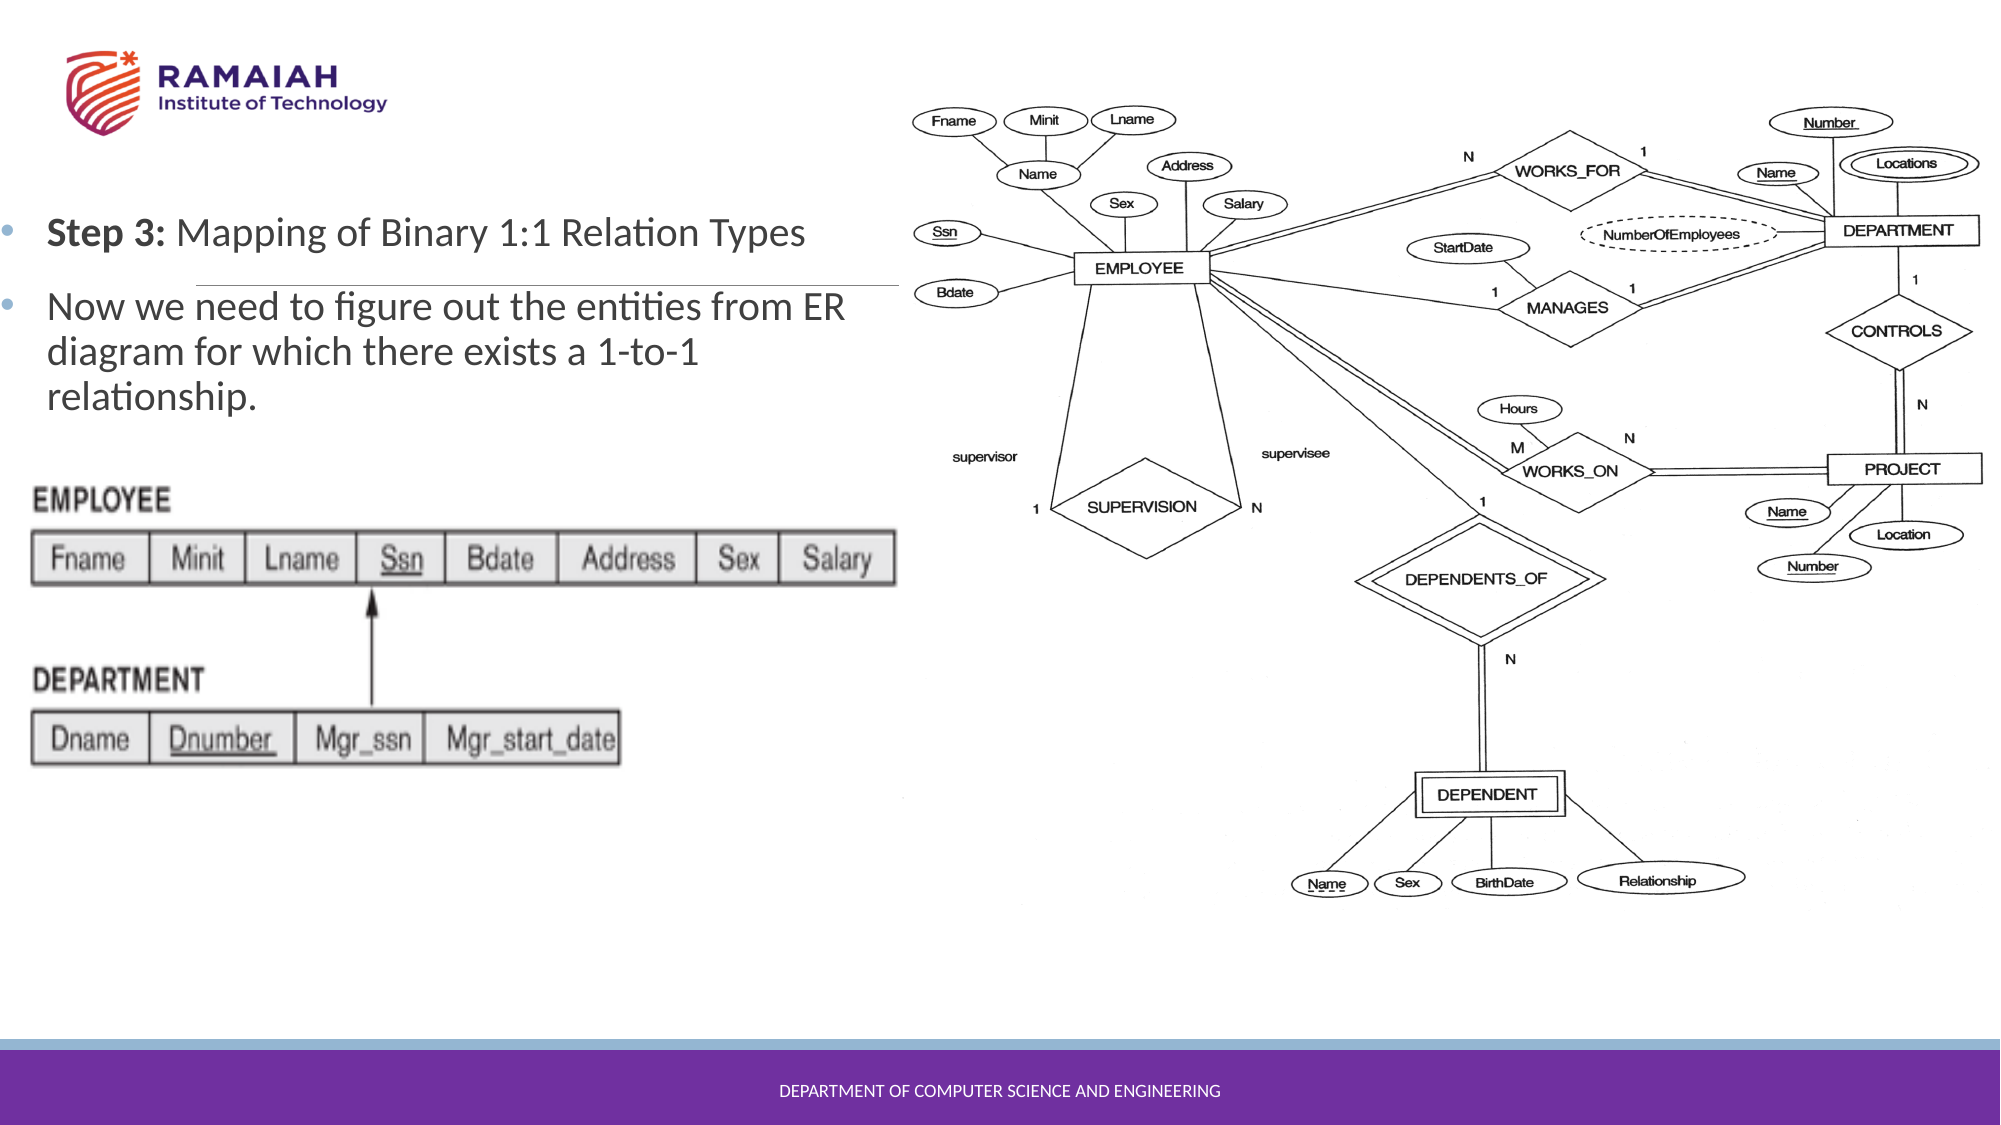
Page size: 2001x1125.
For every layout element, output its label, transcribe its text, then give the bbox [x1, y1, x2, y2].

footer Department of Computer Science and Engineering [604, 1059, 1396, 1120]
picture [0, 76, 2000, 911]
picture [28, 5, 429, 166]
list Step 3: Mapping of Binary 1:1 Relation Types Now we need to figure out the entities from ER diagram for which there exists a 1-to-1 relationship. [0, 202, 848, 446]
